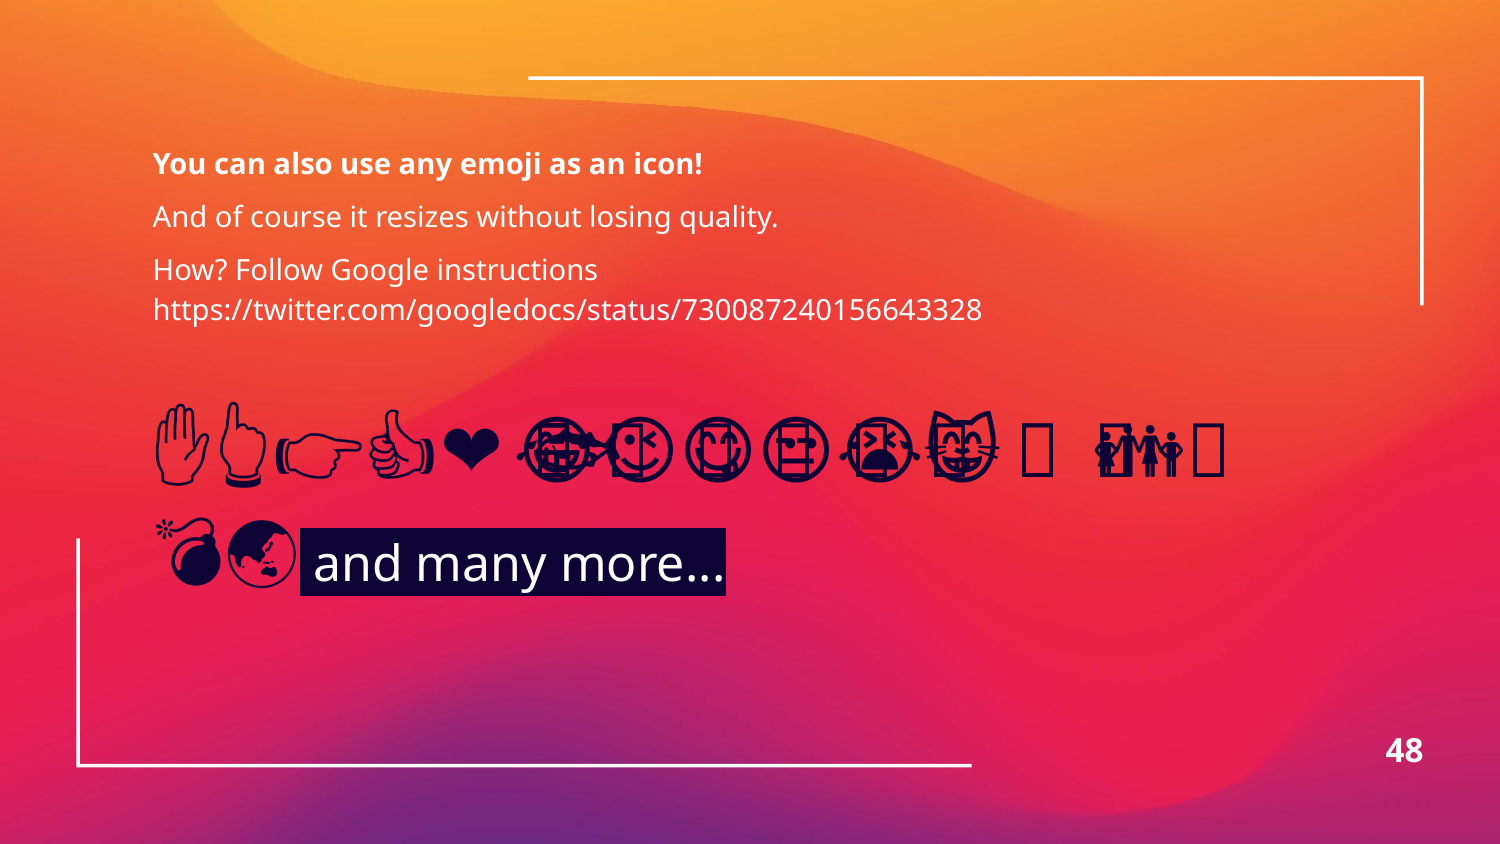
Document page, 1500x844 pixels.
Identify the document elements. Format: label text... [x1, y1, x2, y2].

slide_number 48 [1347, 696, 1424, 775]
list You can also use any emoji as an icon! And of course it resizes without losing quality. How? Follow Google instructions https://twitter.com/googledocs/status/730087240156643328 [152, 140, 1332, 330]
text_box ✋👆👉👍👤👦👧👨👩👪💃🏃💑❤😂😉😋😒😭👶😸🐟🍒🍔💣📌📖🔨🎃🎈🎨🏈🏰🌏🔌🔑 and many more... [152, 389, 1348, 690]
picture [0, 0, 1500, 844]
